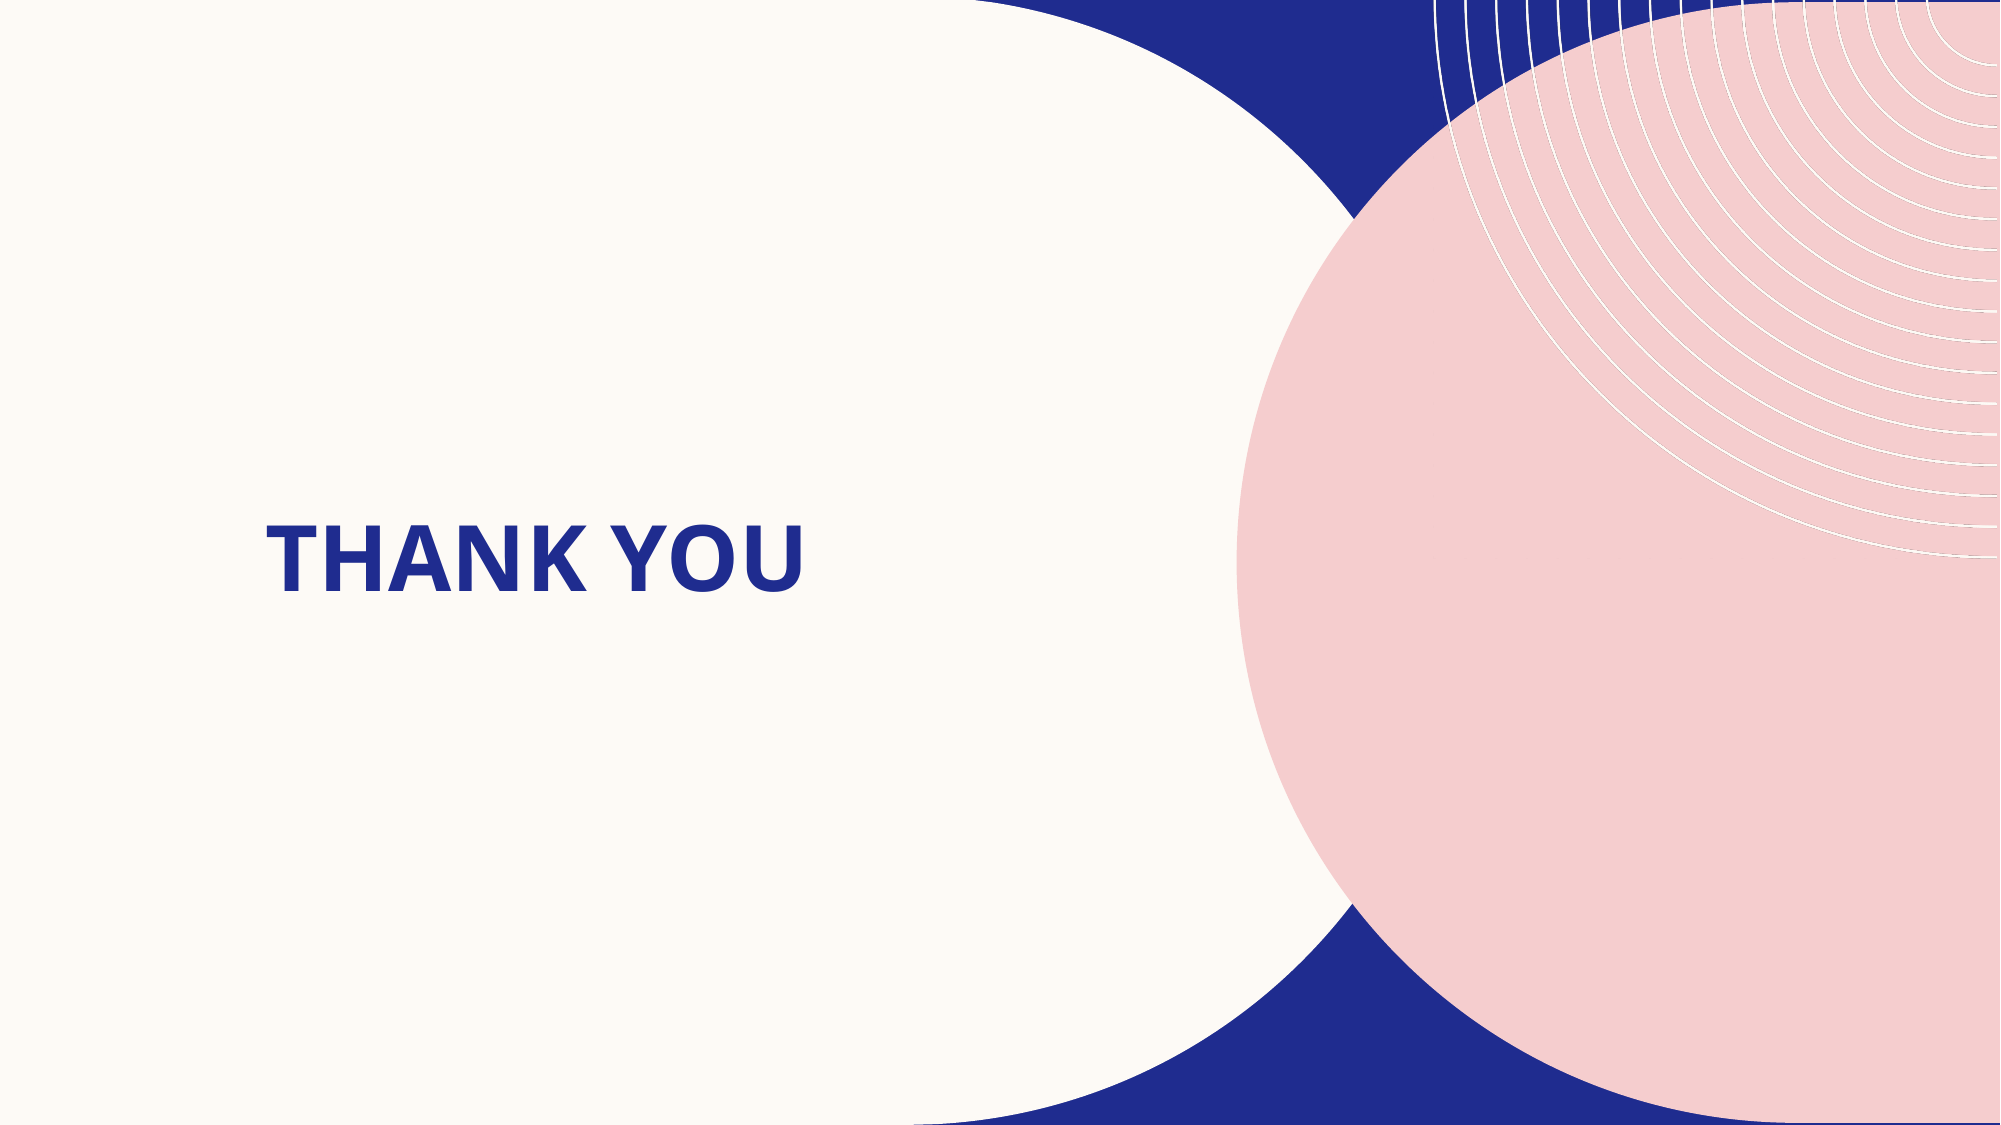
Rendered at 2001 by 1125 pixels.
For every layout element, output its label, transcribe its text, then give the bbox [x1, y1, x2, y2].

title THANK YOU [250, 507, 935, 618]
picture [1433, 0, 1997, 559]
